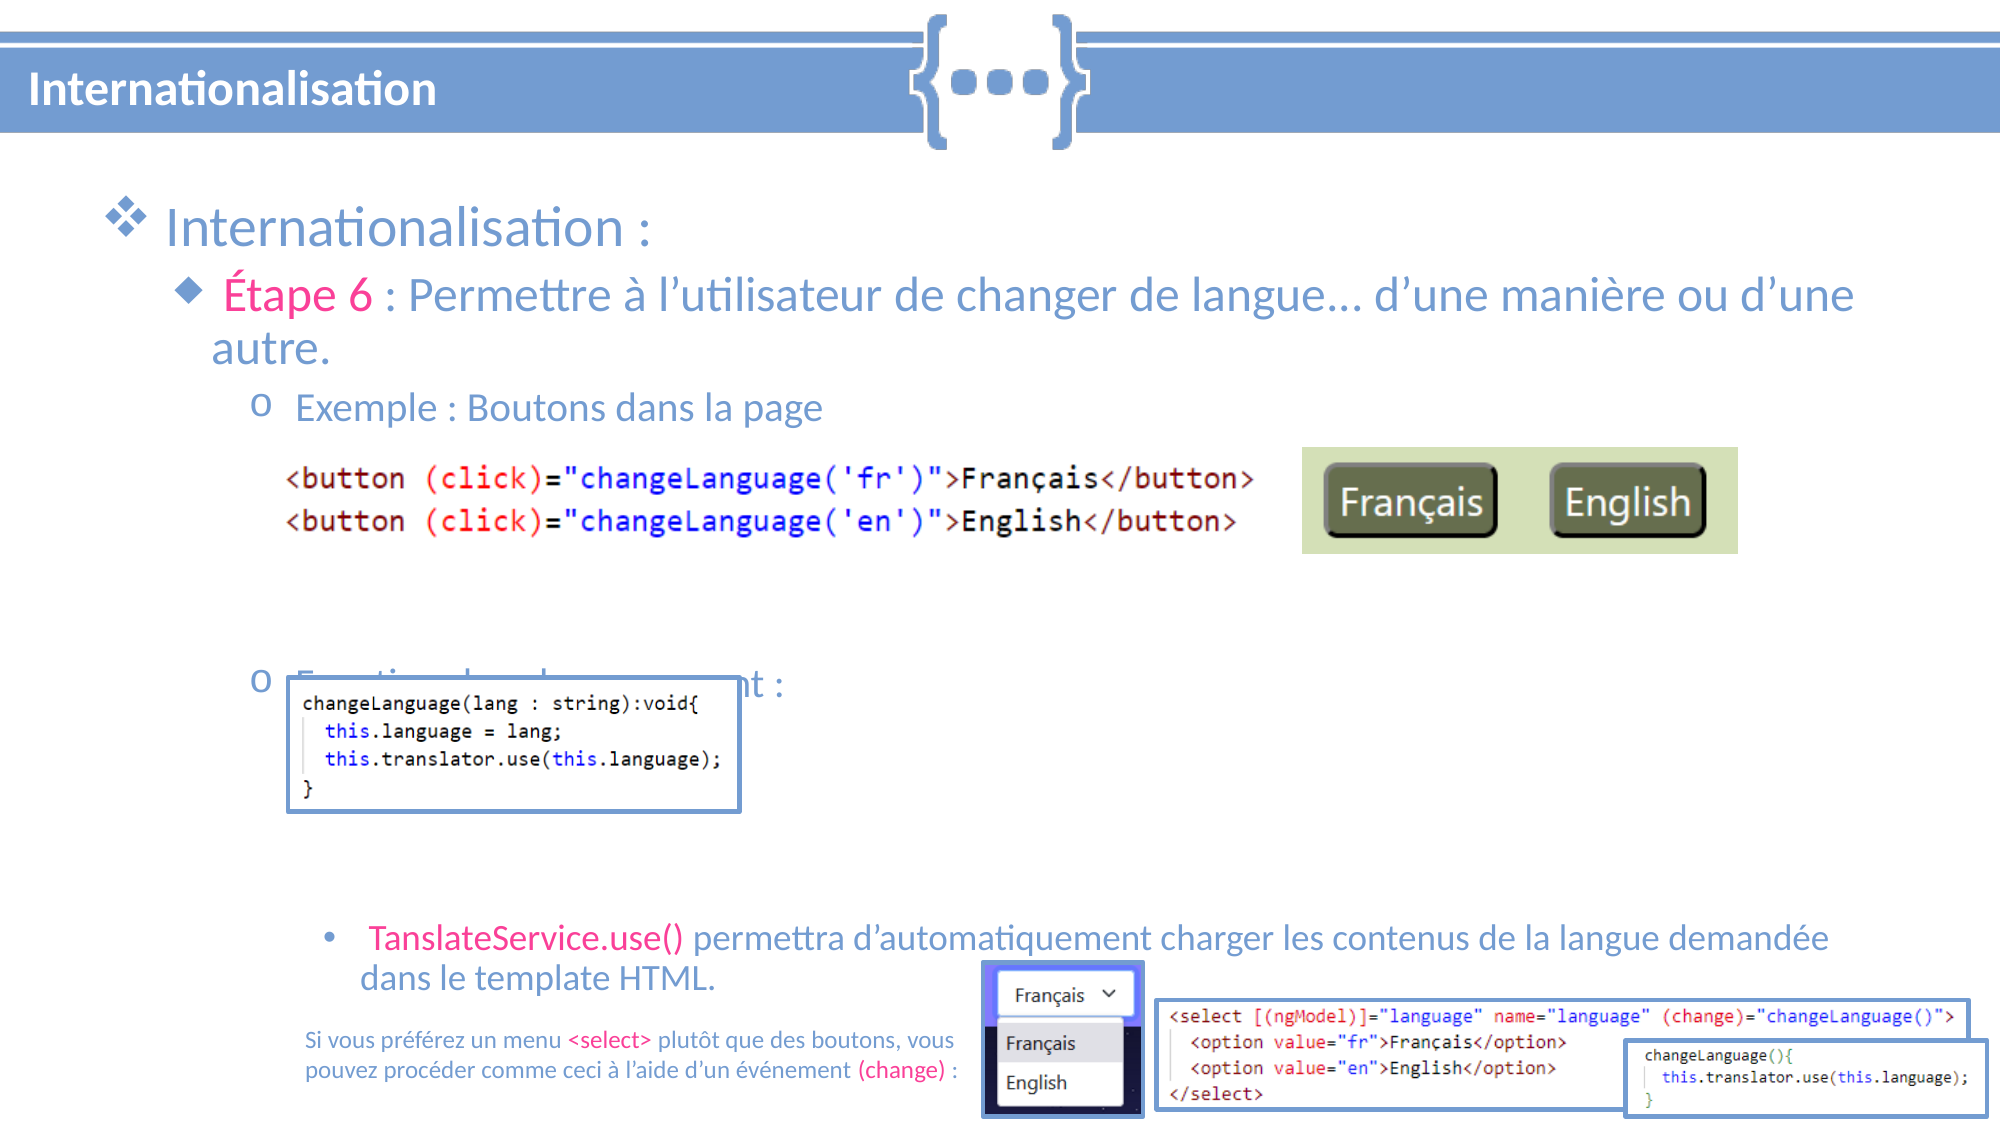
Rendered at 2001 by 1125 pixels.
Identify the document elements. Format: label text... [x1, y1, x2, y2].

picture [1302, 447, 1738, 554]
picture [290, 679, 738, 810]
list Internationalisation : Étape 6 : Permettre à l’utilisateur de changer de langue... d’une manière ou d’une autre. Exemple : Boutons dans la page Fonction dans le composant : TanslateService.use() permettra d’automatiquement charger les contenus de la langue demandée dans le template HTML. [85, 188, 1910, 1014]
text_box Si vous préférez un menu <select> plutôt que des boutons, vous pouvez procéder comme ceci à l’aide d’un événement (change) : [290, 1016, 985, 1092]
title Internationalisation [12, 58, 913, 120]
picture [985, 964, 1141, 1114]
picture [1158, 1002, 1985, 1115]
picture [0, 4, 2000, 161]
picture [271, 457, 1269, 544]
